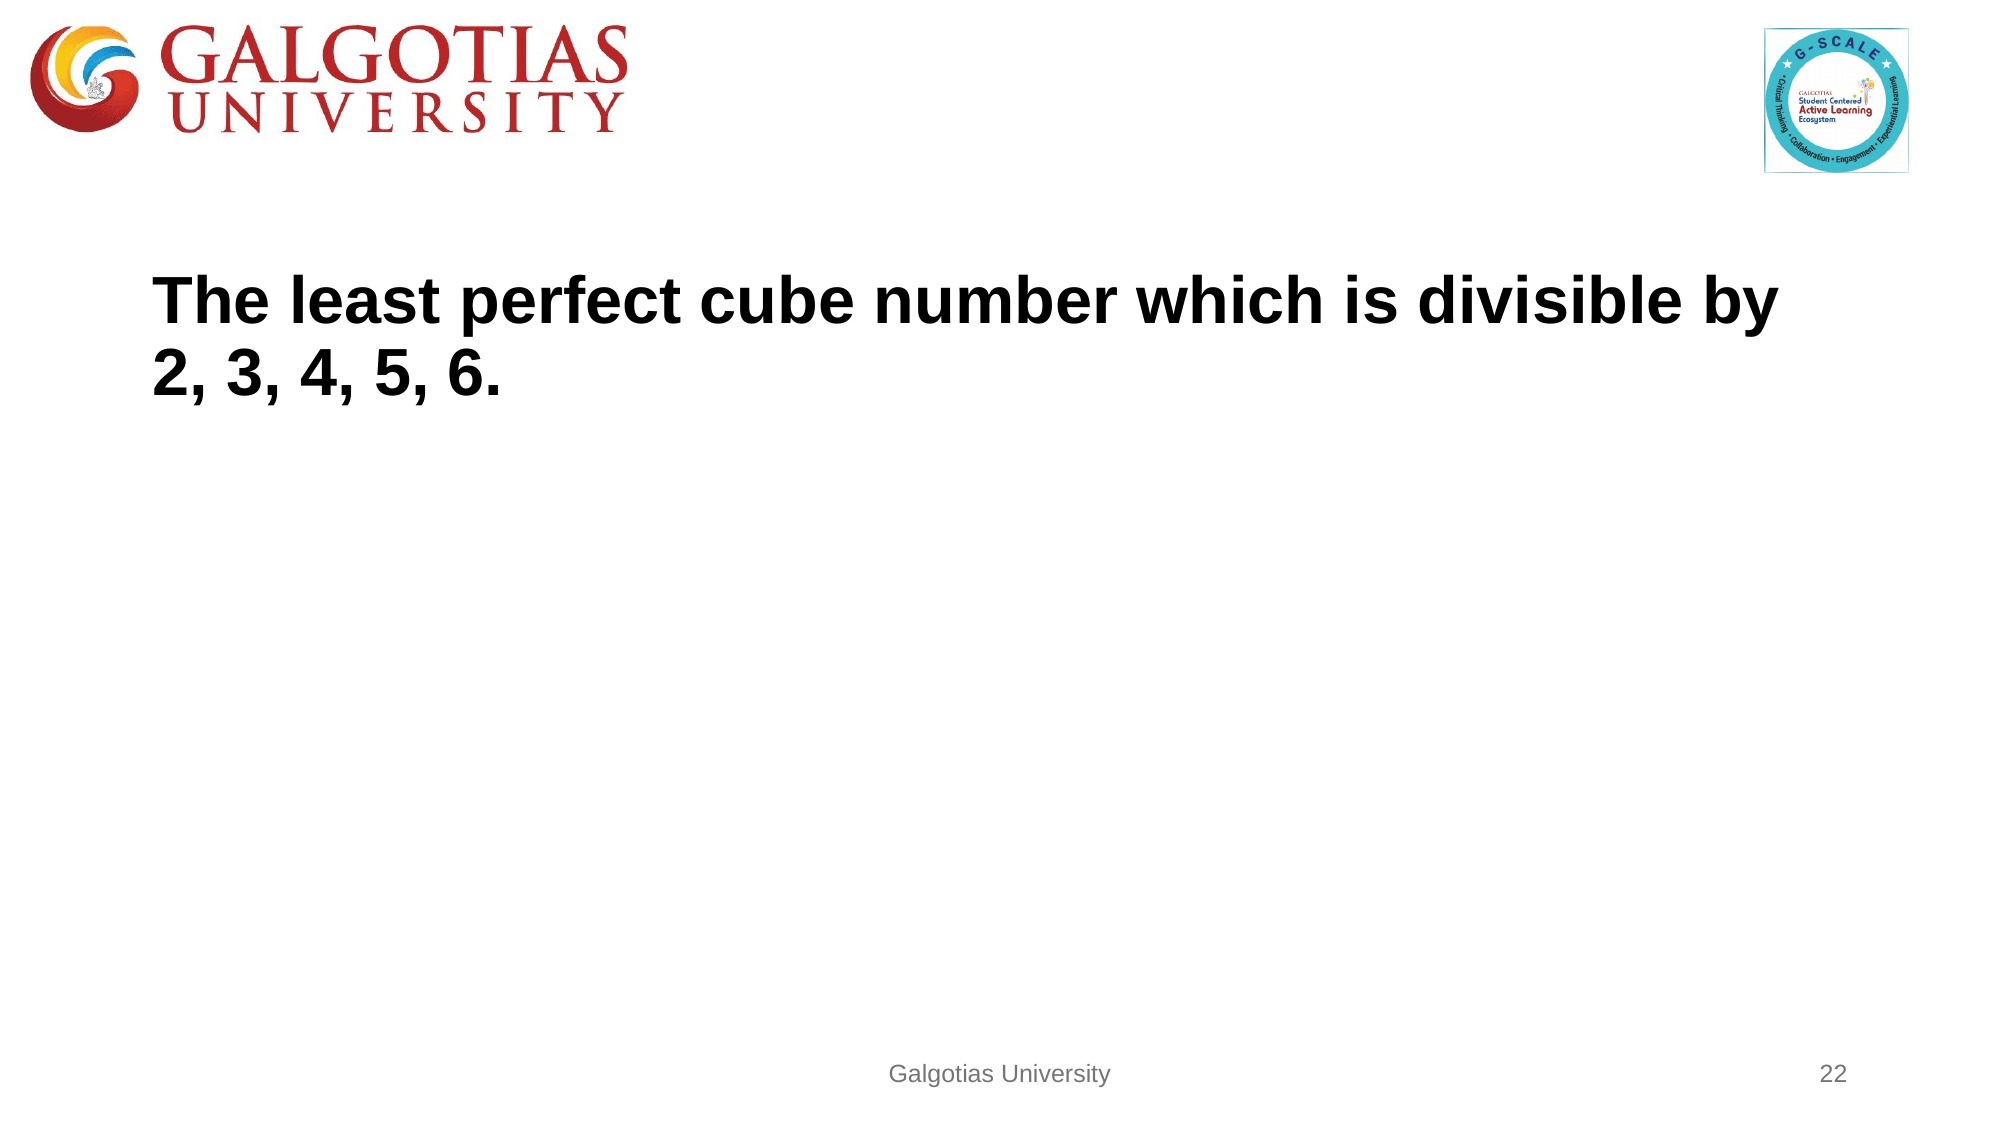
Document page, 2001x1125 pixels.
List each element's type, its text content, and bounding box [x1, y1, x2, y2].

list The least perfect cube number which is divisible by 2, 3, 4, 5, 6. [137, 258, 1863, 1014]
footer Galgotias University [662, 1042, 1338, 1103]
picture [1764, 28, 1909, 173]
slide_number ‹#› [1412, 1042, 1863, 1103]
picture [16, 18, 641, 141]
